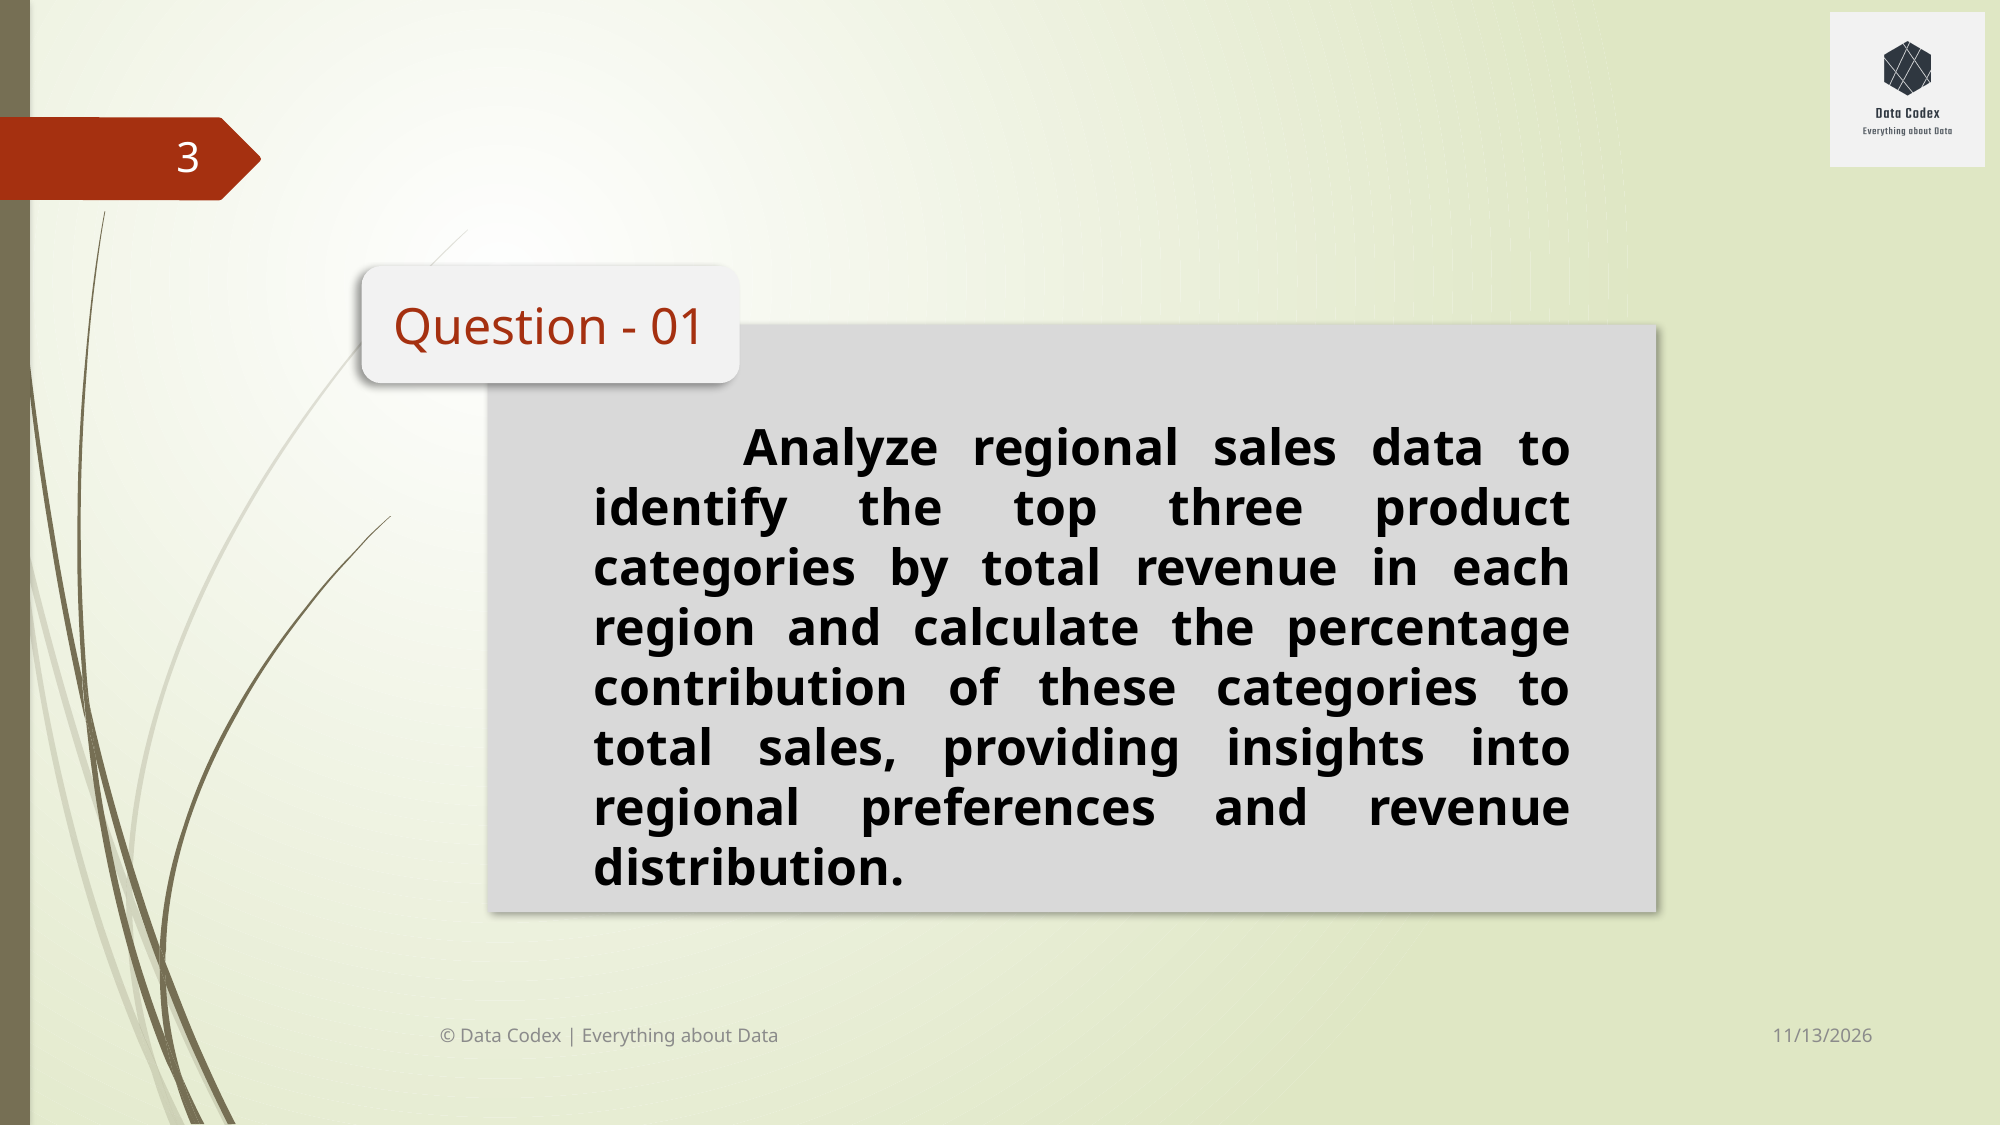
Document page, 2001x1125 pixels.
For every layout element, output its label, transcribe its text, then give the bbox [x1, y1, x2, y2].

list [1830, 12, 1985, 167]
text_box [486, 323, 1657, 913]
footer © Data Codex | Everything about Data [424, 1006, 1675, 1067]
text_box Analyze regional sales data to identify the top three product categories by total revenue in each region and calculate the percentage contribution of these categories to total sales, providing insights into regional preferences and revenue distribution. [579, 408, 1587, 904]
slide_number 3 [87, 129, 216, 190]
text_box Question - 01 [360, 264, 741, 385]
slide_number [1699, 1005, 1888, 1067]
